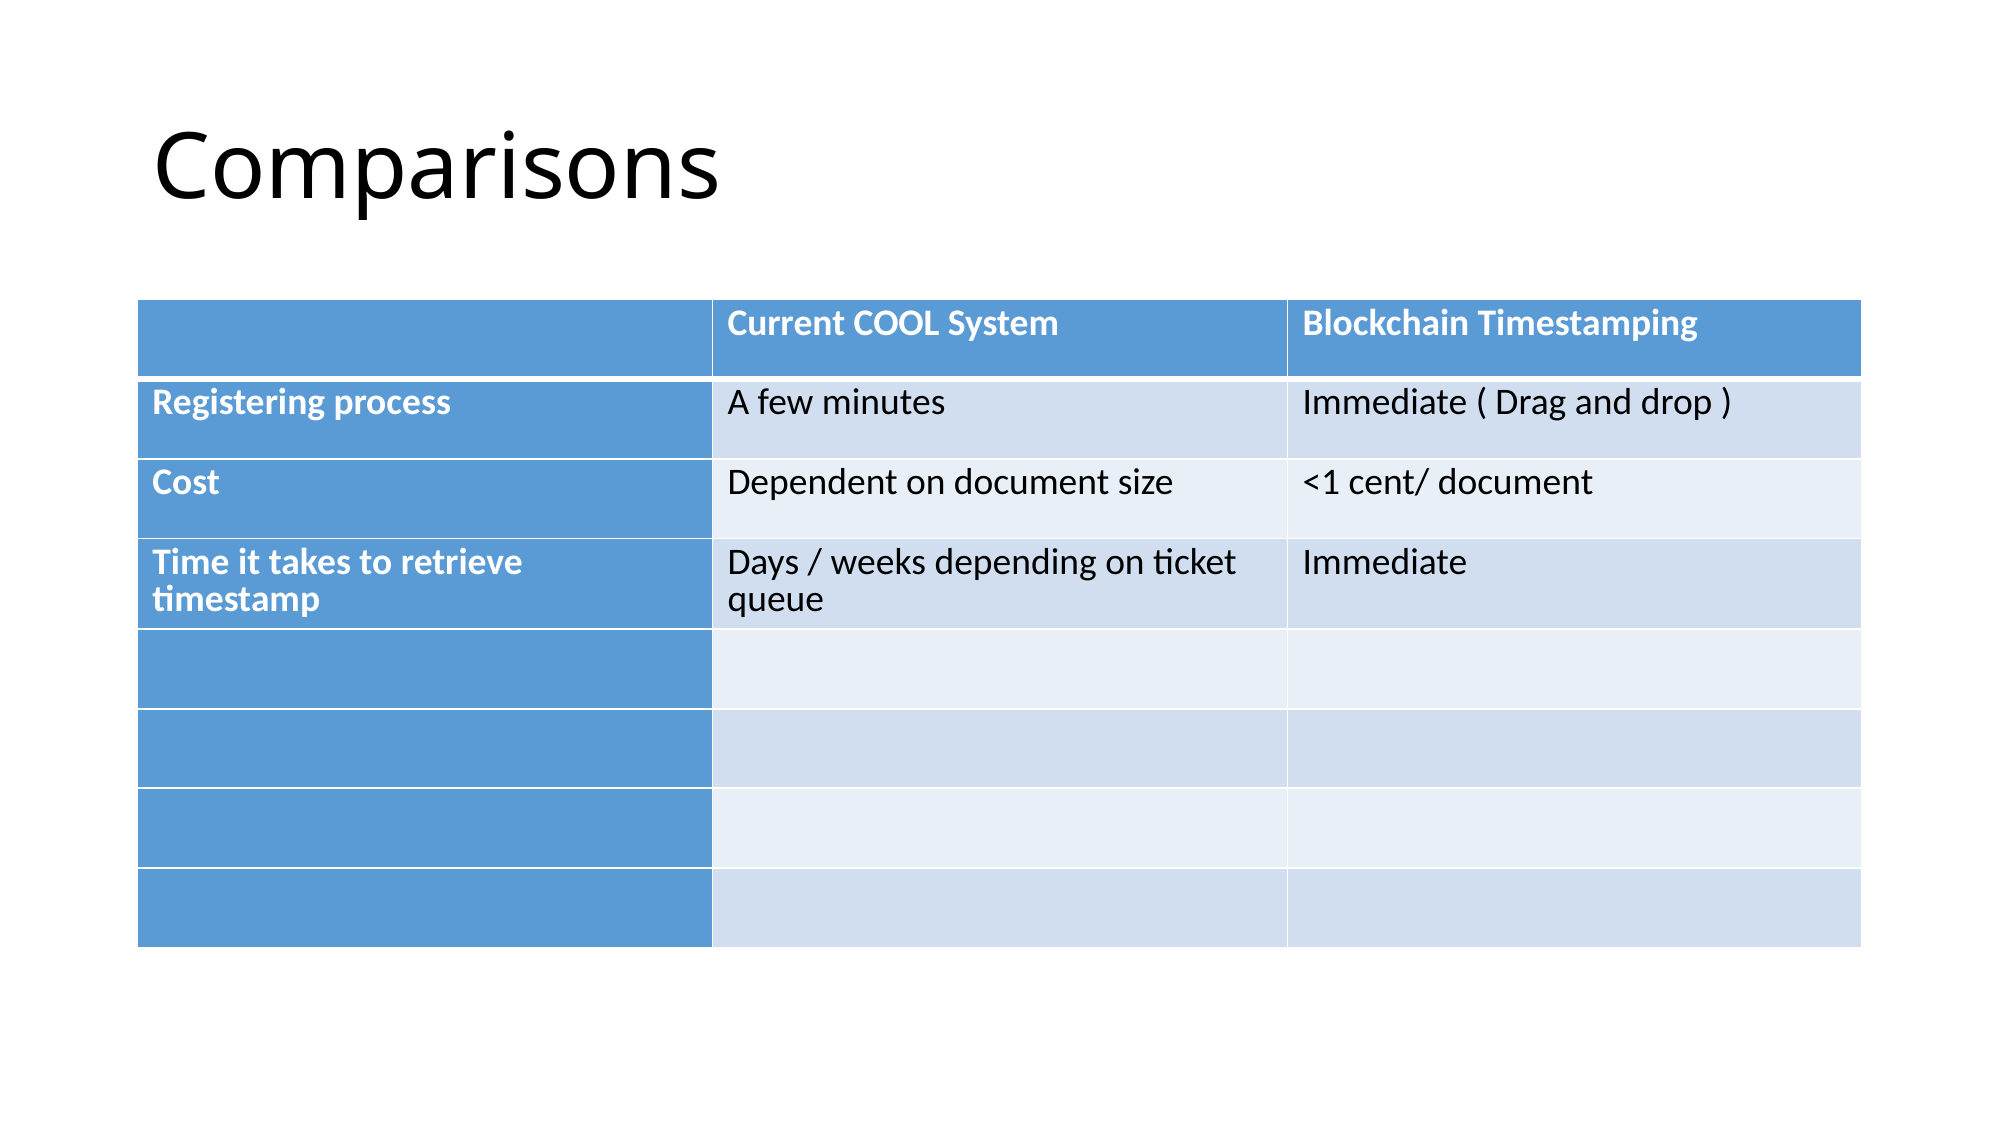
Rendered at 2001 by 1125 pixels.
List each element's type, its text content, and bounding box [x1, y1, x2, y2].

table_cell Immediate ( Drag and drop ) [1288, 382, 1861, 458]
table_cell [138, 789, 712, 867]
table_header Blockchain Timestamping [1288, 300, 1861, 376]
table_cell A few minutes [713, 382, 1287, 458]
table_cell Immediate [1288, 539, 1861, 628]
table_cell [713, 710, 1287, 787]
table_cell [1288, 710, 1861, 787]
table_header Current COOL System [713, 300, 1287, 376]
table_cell [138, 869, 712, 947]
title Comparisons [137, 59, 1863, 278]
table_cell [1288, 869, 1861, 947]
table_cell Time it takes to retrieve timestamp [138, 539, 712, 628]
table_cell [713, 869, 1287, 947]
table_cell [1288, 789, 1861, 867]
table_cell [713, 630, 1287, 708]
table_cell Dependent on document size [713, 460, 1287, 538]
table_header [138, 300, 712, 376]
table_cell [138, 710, 712, 787]
table_cell [713, 789, 1287, 867]
table_cell Days / weeks depending on ticket queue [713, 539, 1287, 628]
table_cell Registering process [138, 382, 712, 458]
table_cell <1 cent/ document [1288, 460, 1861, 538]
table_cell [138, 630, 712, 708]
table_cell Cost [138, 460, 712, 538]
table_cell [1288, 630, 1861, 708]
